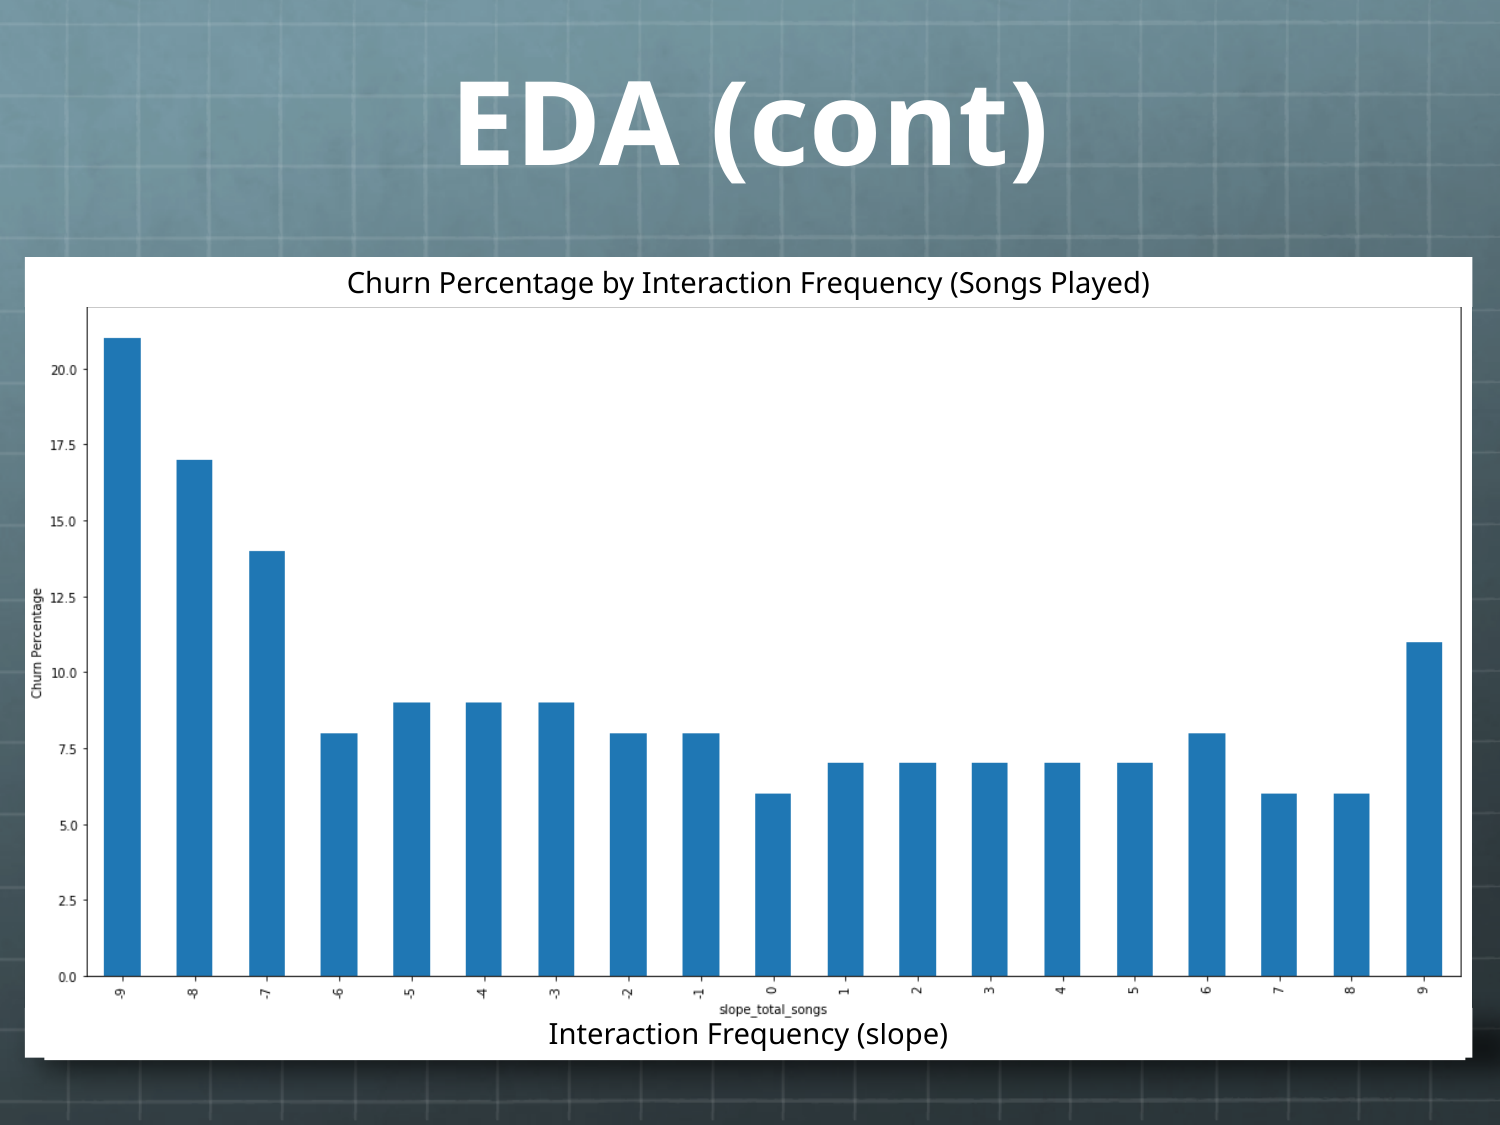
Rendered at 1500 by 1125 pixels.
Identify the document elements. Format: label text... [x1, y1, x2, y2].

title EDA (cont) [127, 0, 1372, 255]
picture [0, 0, 1500, 1125]
